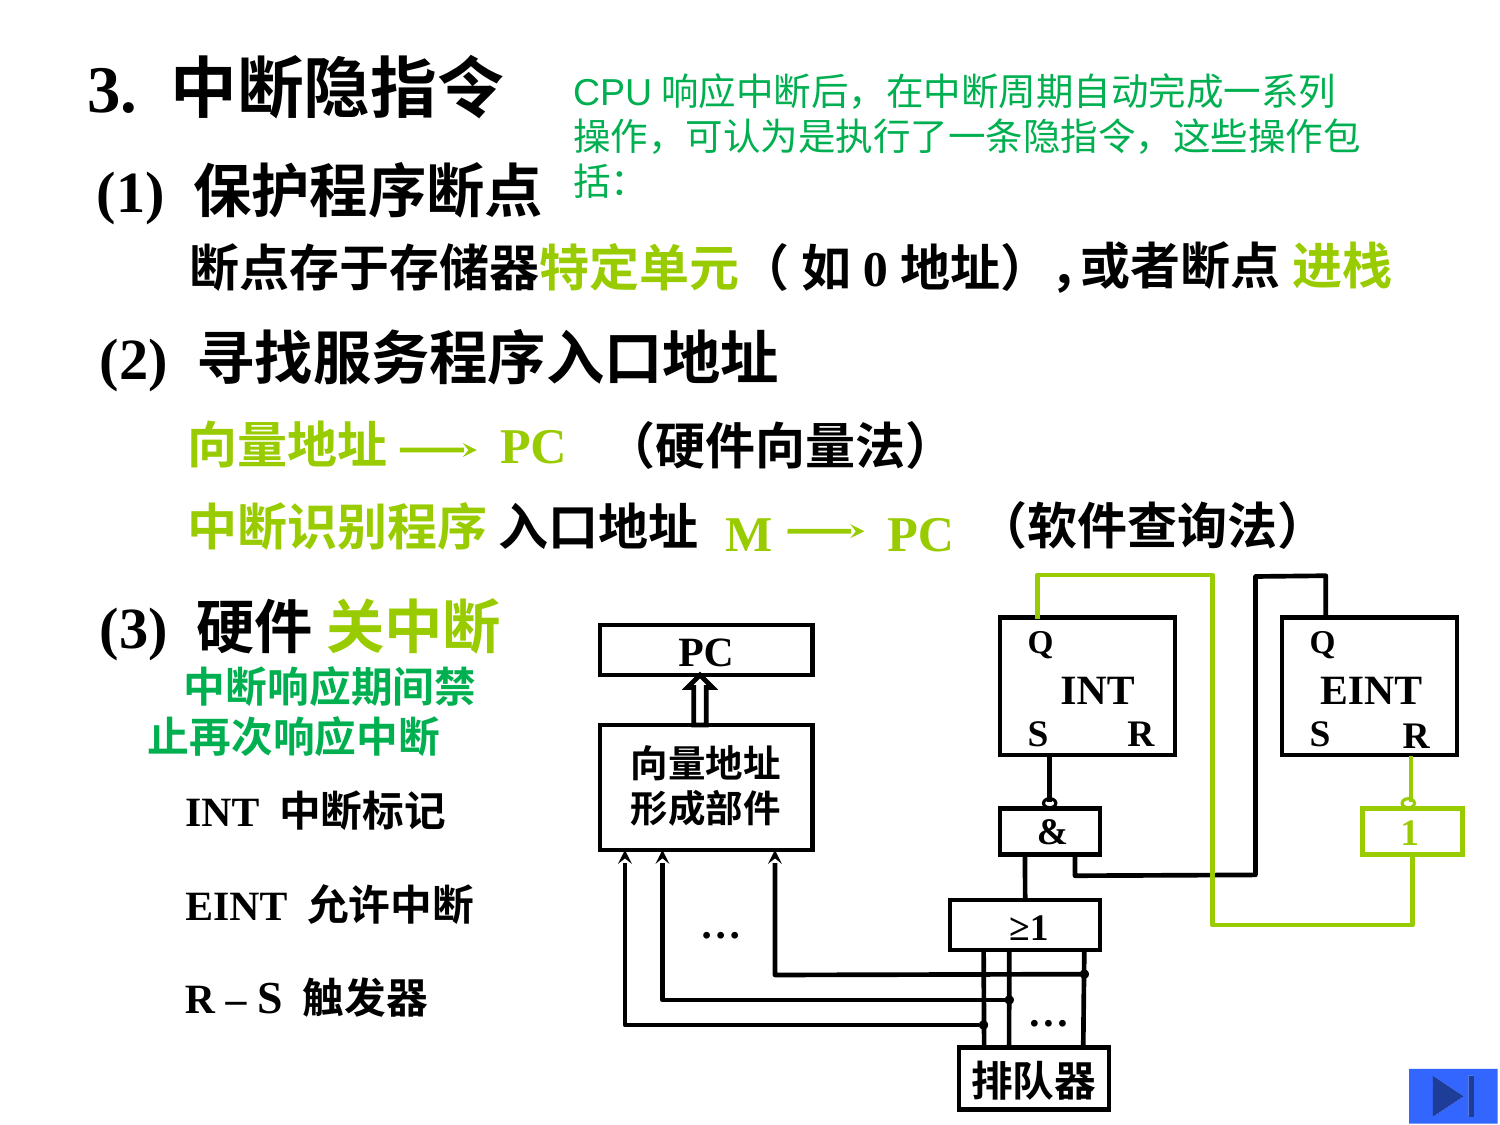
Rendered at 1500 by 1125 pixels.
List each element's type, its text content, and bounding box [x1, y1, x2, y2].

text_box [1037, 585, 1413, 926]
text_box CPU响应中断后，在中断周期自动完成一系列操作，可认为是执行了一条隐指令，这些操作包括： [558, 60, 1388, 211]
text_box 断点存于存储器特定单元（ 如0地址）， [174, 228, 1073, 304]
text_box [1281, 612, 1458, 764]
text_box [1409, 1068, 1498, 1124]
text_box [687, 675, 713, 723]
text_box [187, 480, 1500, 576]
text_box 或者断点 进栈 [1066, 226, 1417, 302]
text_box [624, 849, 1085, 1026]
text_box EINT 允许中断 [170, 871, 489, 936]
text_box (1) 保护程序断点 [96, 145, 1085, 234]
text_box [187, 399, 1291, 480]
text_box (3) 硬件 关中断 中断响应期间禁 止再次响应中断 [99, 587, 538, 764]
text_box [1362, 798, 1463, 861]
text_box [1213, 585, 1326, 756]
text_box 3. 中断隐指令 [87, 24, 1291, 146]
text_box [983, 948, 1085, 1048]
text_box INT 中断标记 [170, 777, 461, 843]
text_box PC [599, 624, 813, 675]
text_box R – S 触发器 [170, 960, 443, 1031]
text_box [999, 798, 1101, 861]
text_box (2) 寻找服务程序入口地址 [99, 312, 1088, 400]
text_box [599, 724, 813, 851]
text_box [1088, 895, 1101, 956]
text_box [1088, 728, 1212, 876]
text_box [956, 1047, 1112, 1113]
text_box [999, 612, 1176, 762]
